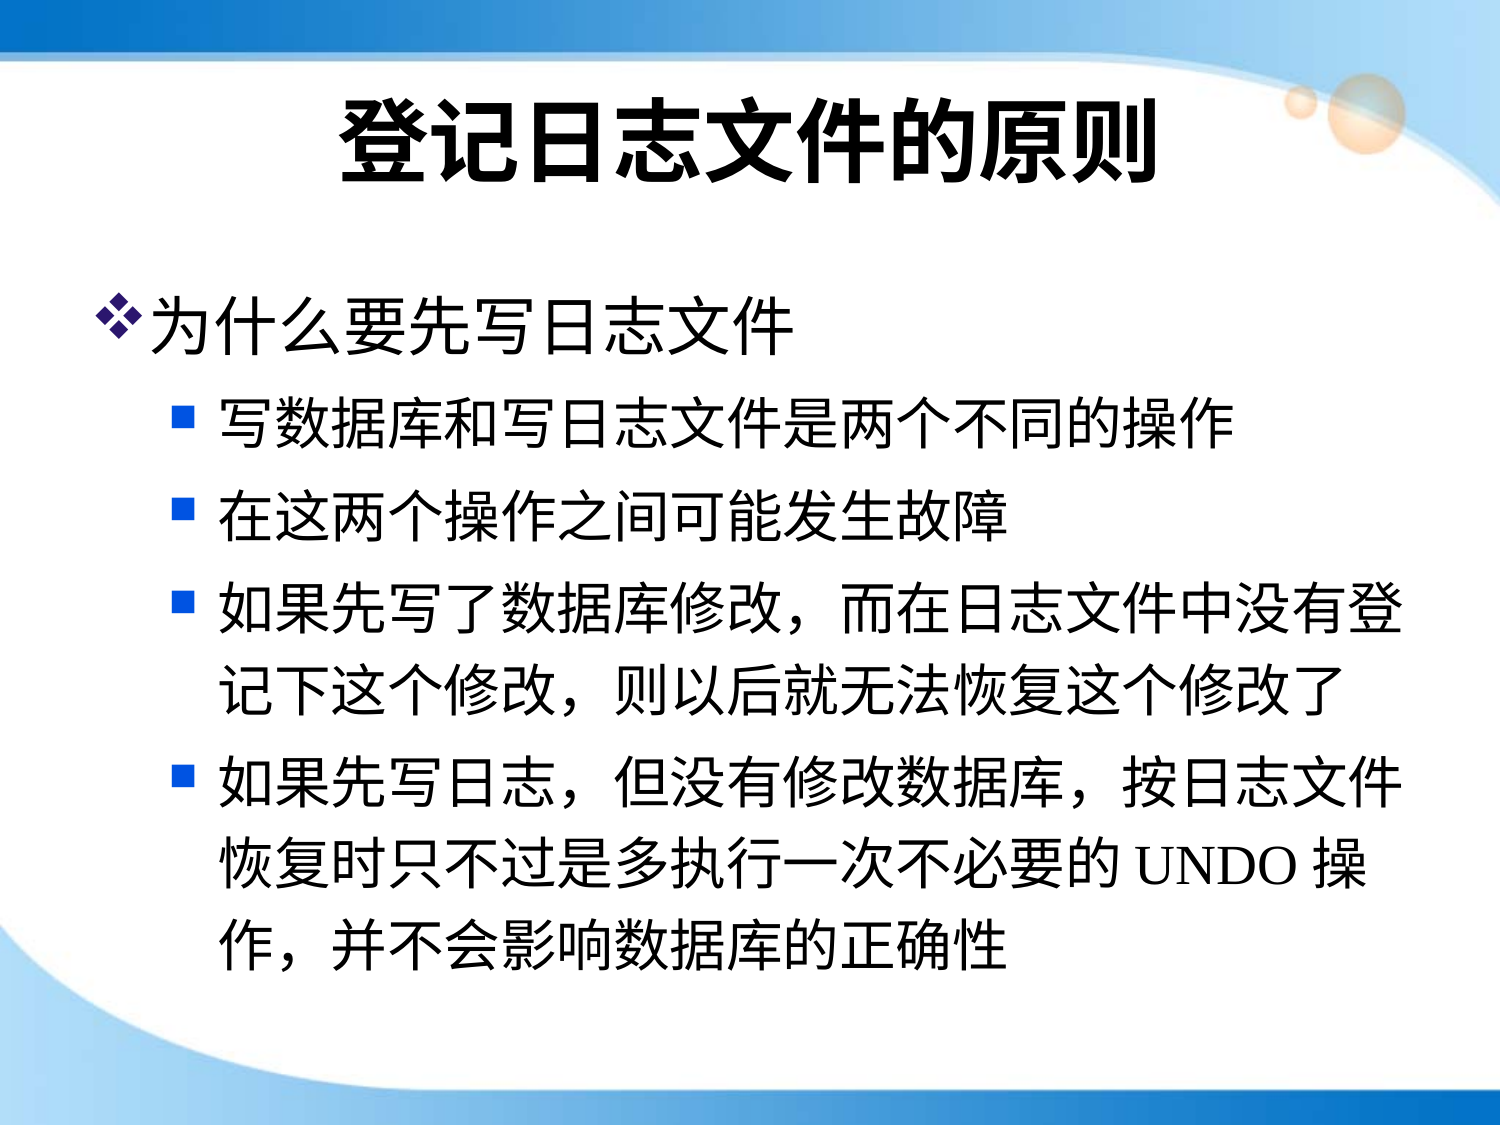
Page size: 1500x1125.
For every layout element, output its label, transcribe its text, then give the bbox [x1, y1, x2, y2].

list 为什么要先写日志文件 写数据库和写日志文件是两个不同的操作 在这两个操作之间可能发生故障 如果先写了数据库修改，而在日志文件中没有登记下这个修改，则以后就无法恢复这个修改了 如果先写日志，但没有修改数据库，按日志文件恢复时只不过是多执行一次不必要的UNDO操作，并不会影响数据库的正确性 [74, 262, 1426, 1006]
title 登记日志文件的原则 [75, 45, 1425, 233]
picture [0, 0, 1500, 1125]
